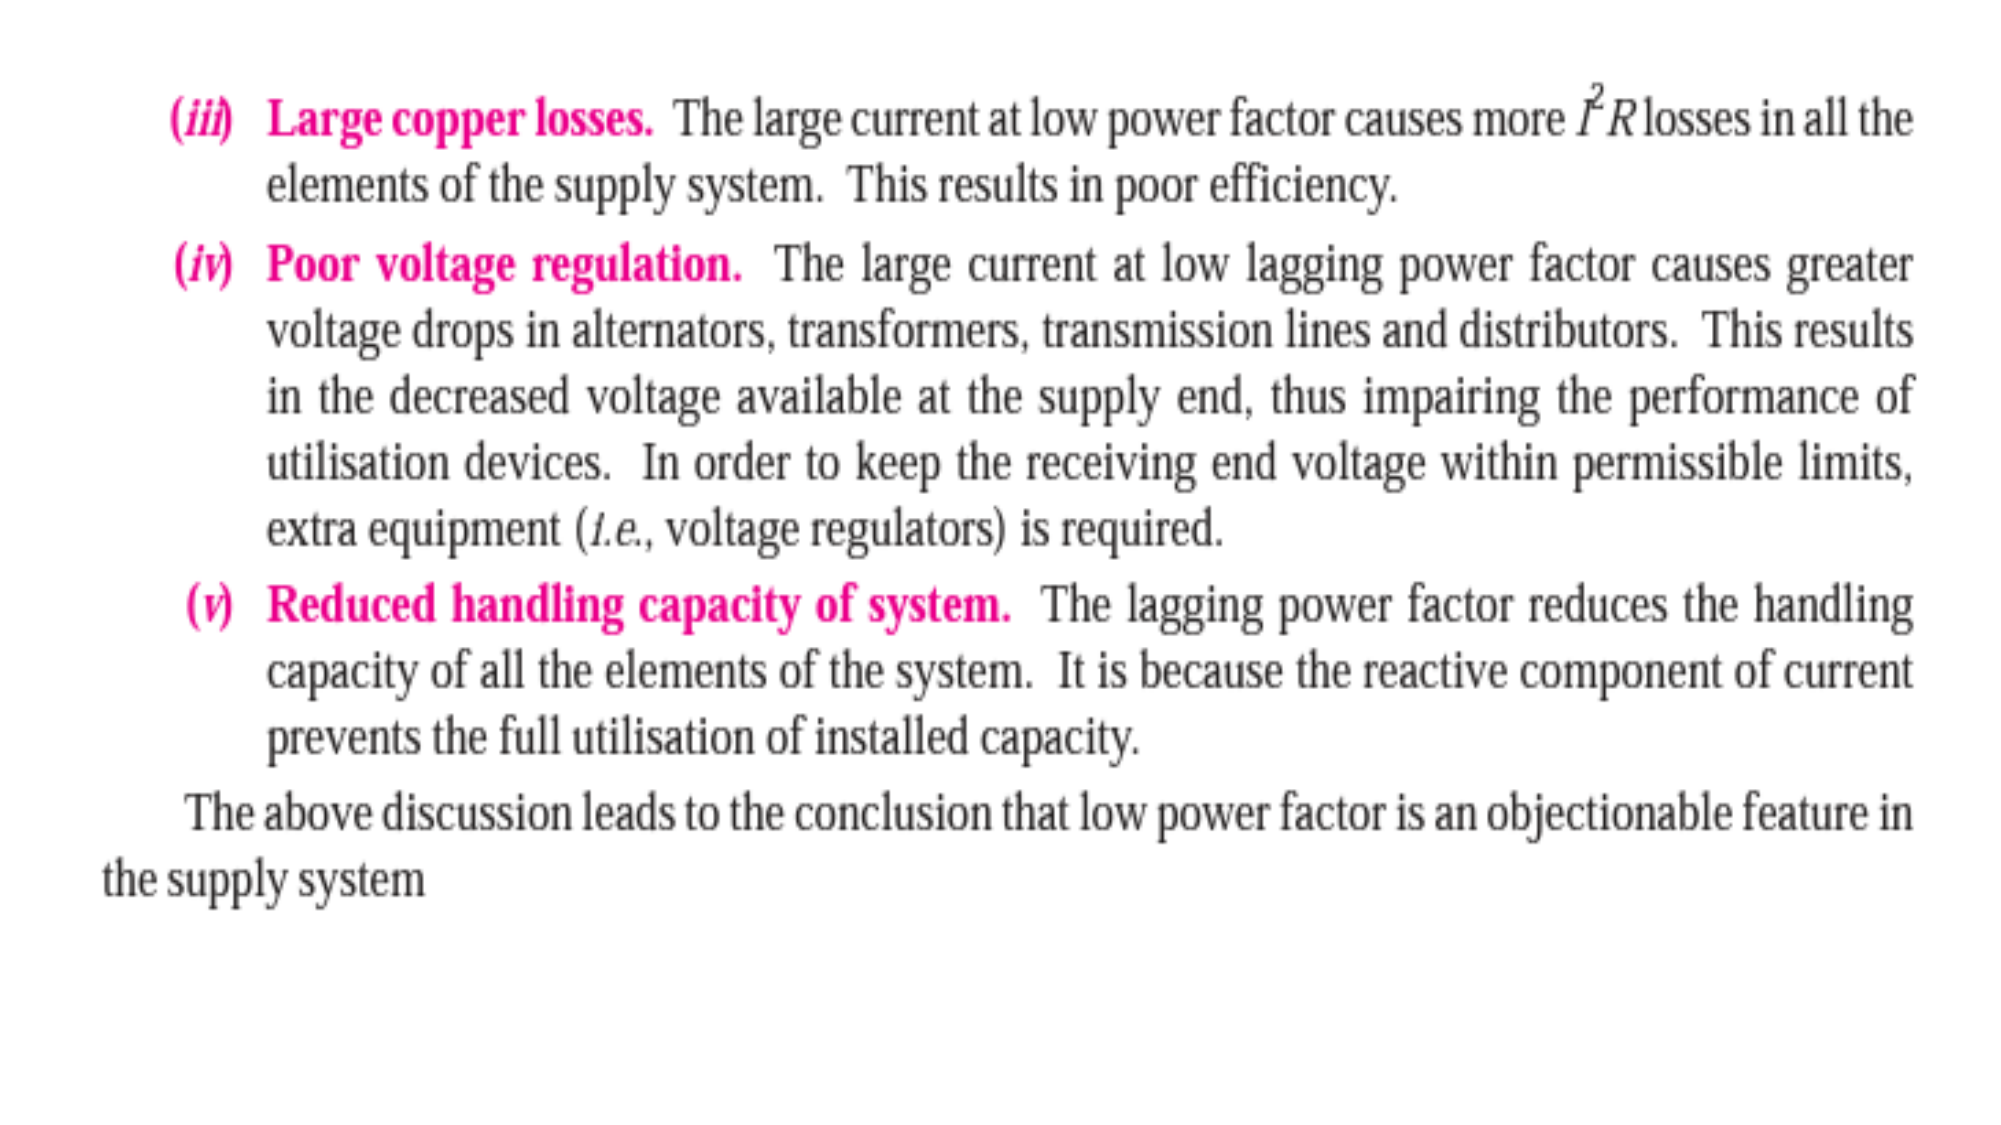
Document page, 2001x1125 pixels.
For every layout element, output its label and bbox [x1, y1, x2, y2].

picture [89, 78, 1969, 937]
